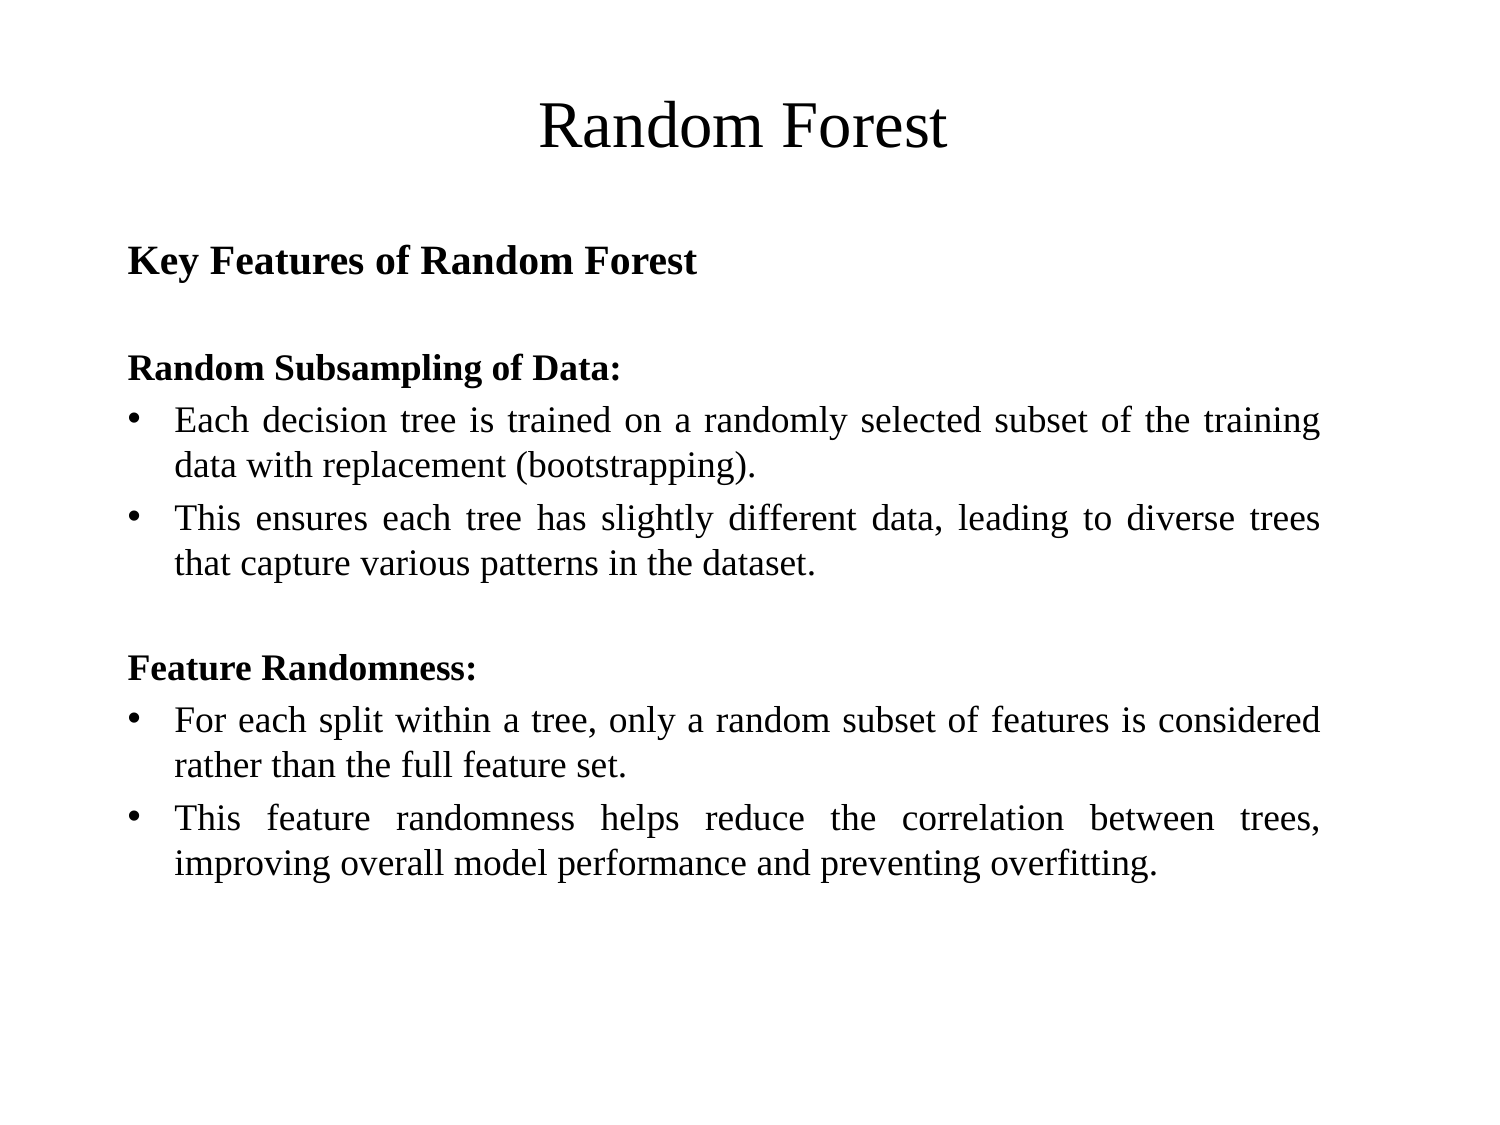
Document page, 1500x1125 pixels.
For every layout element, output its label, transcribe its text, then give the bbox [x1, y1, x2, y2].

subtitle Key Features of Random Forest Random Subsampling of Data: Each decision tree is trained on a randomly selected subset of the training data with replacement (bootstrapping). This ensures each tree has slightly different data, leading to diverse trees that capture various patterns in the dataset. Feature Randomness: For each split within a tree, only a random subset of features is considered rather than the full feature set. This feature randomness helps reduce the correlation between trees, improving overall model performance and preventing overfitting. [112, 224, 1338, 938]
title Random Forest [162, 62, 1325, 179]
